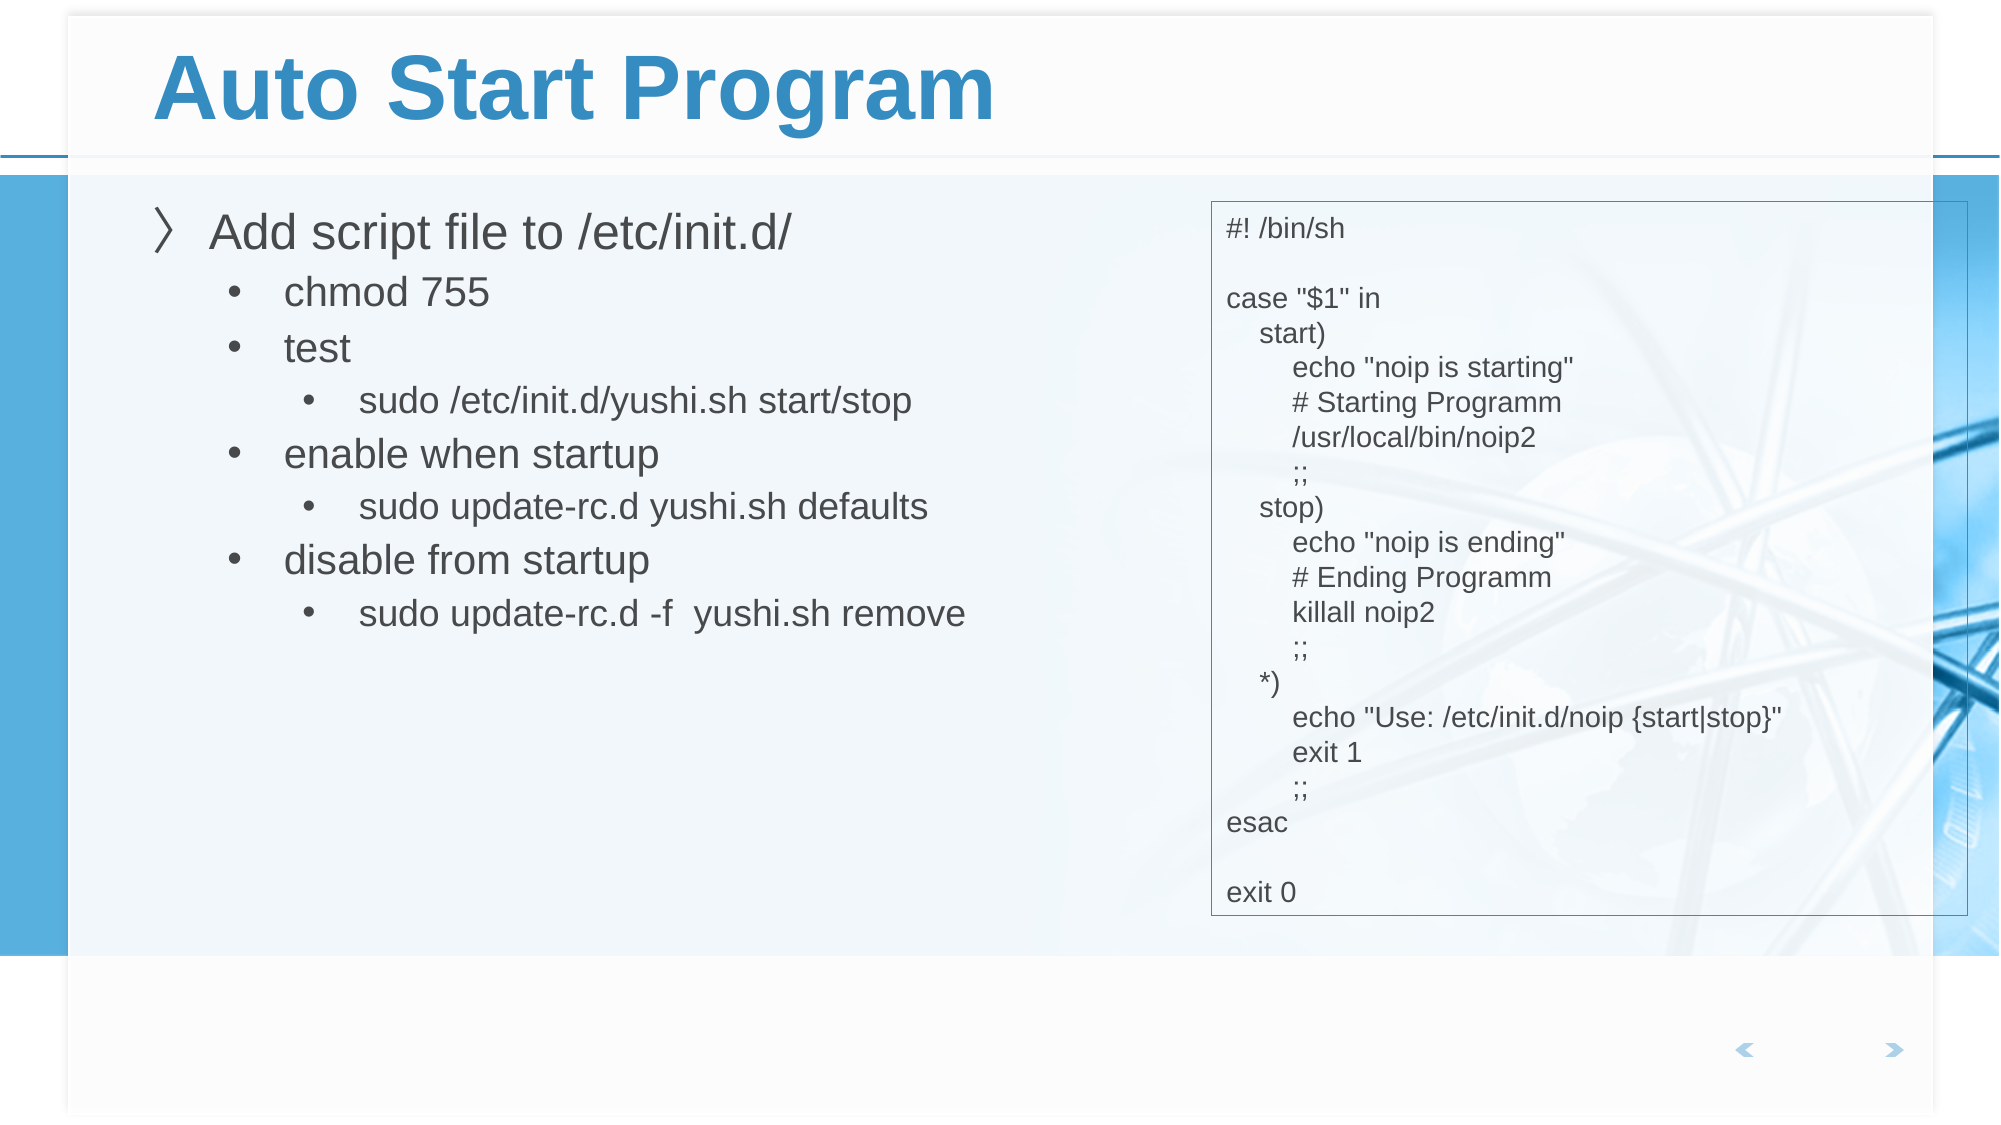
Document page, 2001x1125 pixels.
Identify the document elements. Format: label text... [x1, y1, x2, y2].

text_box #! /bin/sh case "$1" in start) echo "noip is starting" # Starting Programm /usr/local/bin/noip2 ;; stop) echo "noip is ending" # Ending Programm killall noip2 ;; *) echo "Use: /etc/init.d/noip {start|stop}" exit 1 ;; esac exit 0 [1211, 201, 1968, 916]
picture [0, 0, 2001, 1125]
title Auto Start Program [137, 29, 1863, 150]
list Add script file to /etc/init.d/ chmod 755 test sudo /etc/init.d/yushi.sh start/stop enable when startup sudo update-rc.d yushi.sh defaults disable from startup sudo update-rc.d -f yushi.sh remove [137, 198, 1863, 946]
